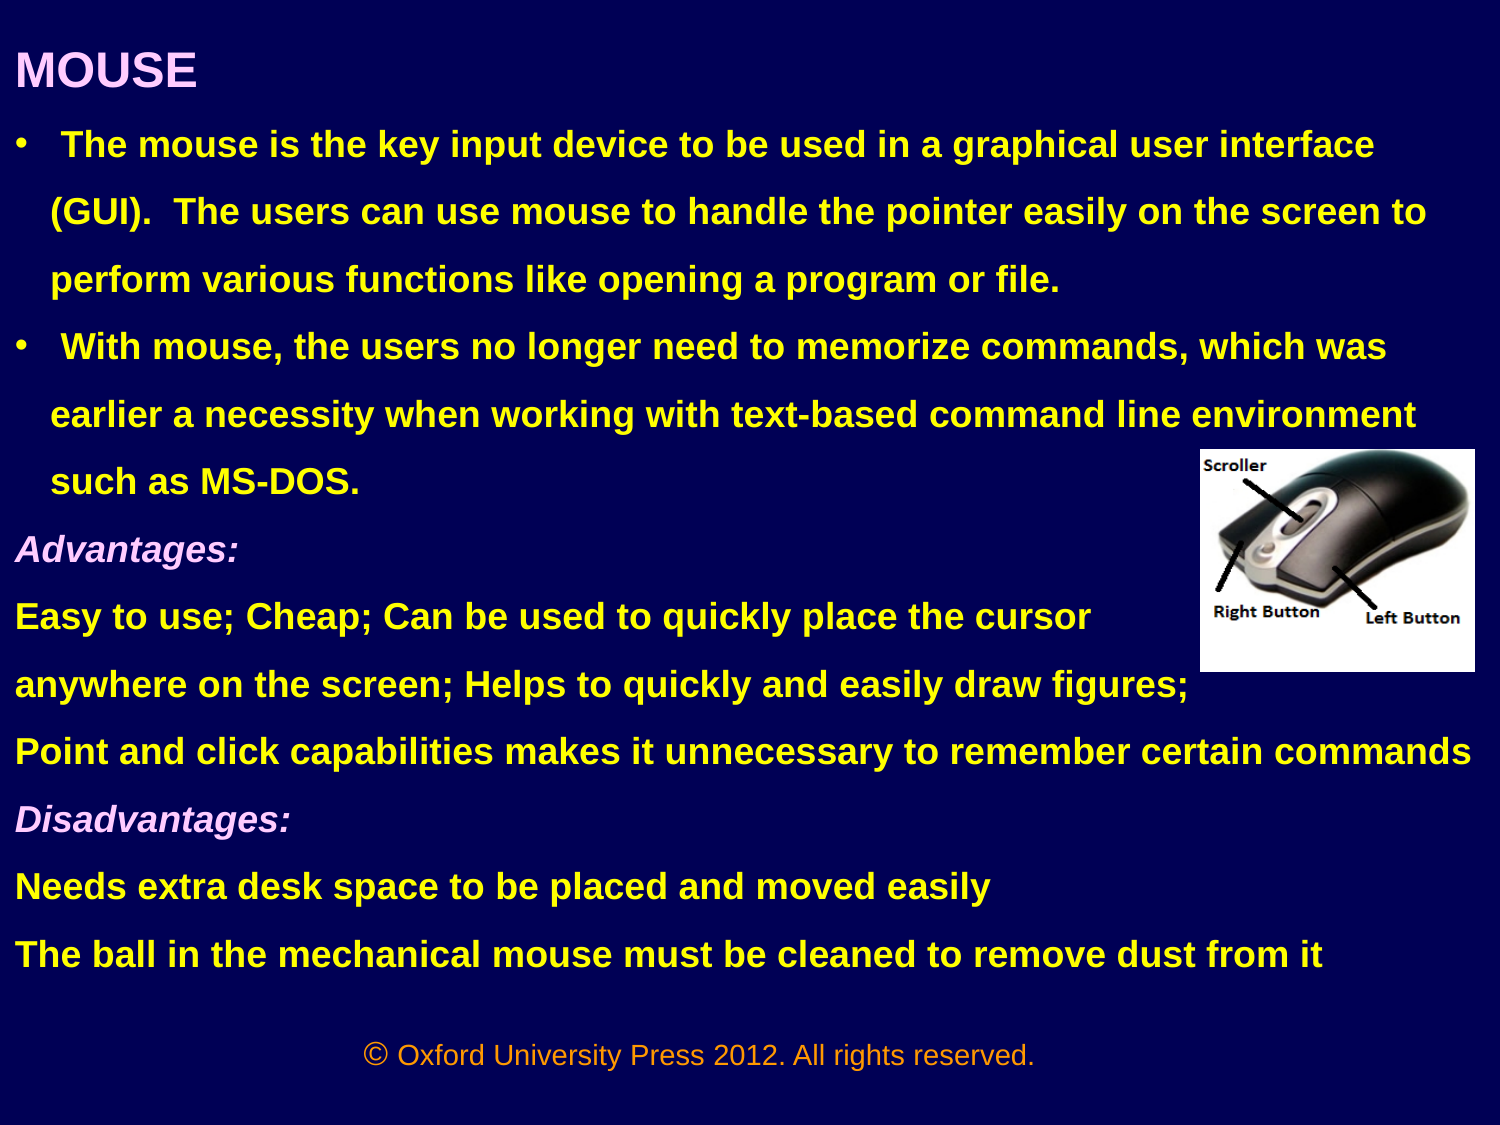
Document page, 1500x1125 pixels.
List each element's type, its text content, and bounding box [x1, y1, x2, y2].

text_box MOUSE The mouse is the key input device to be used in a graphical user interface (GUI). The users can use mouse to handle the pointer easily on the screen to perform various functions like opening a program or file. With mouse, the users no longer need to memorize commands, which was earlier a necessity when working with text-based command line environment such as MS-DOS. Advantages: Easy to use; Cheap; Can be used to quickly place the cursor anywhere on the screen; Helps to quickly and easily draw figures; Point and click capabilities makes it unnecessary to remember certain commands Disadvantages: Needs extra desk space to be placed and moved easily The ball in the mechanical mouse must be cleaned to remove dust from it [0, 1, 1500, 1125]
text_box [1199, 449, 1476, 672]
